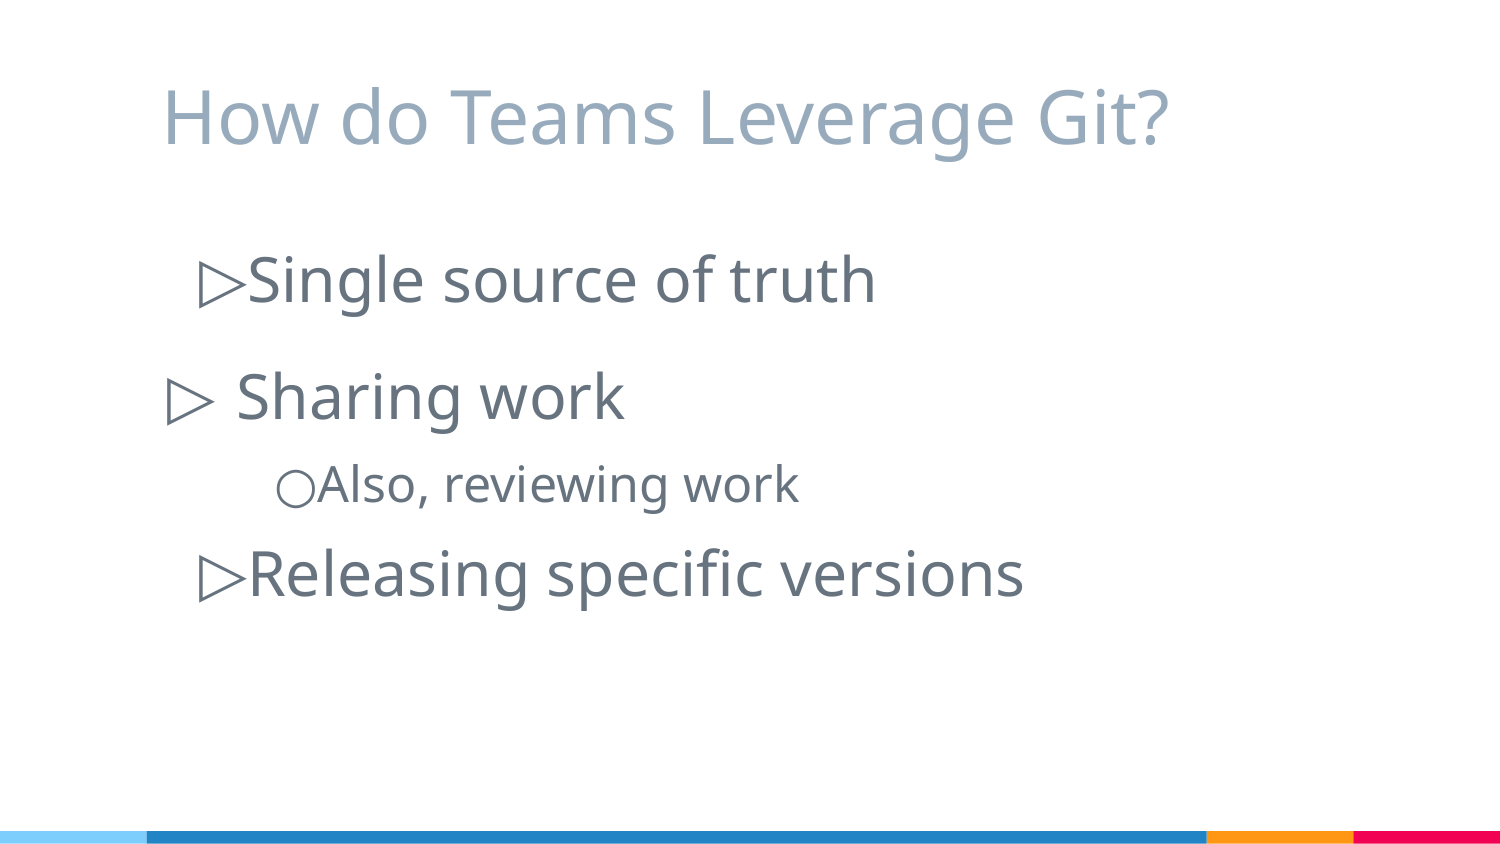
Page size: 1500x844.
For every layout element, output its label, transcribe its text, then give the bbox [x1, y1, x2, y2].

title How do Teams Leverage Git? [146, 33, 1207, 175]
list Single source of truth Sharing work Also, reviewing work Releasing specific versions [146, 225, 1207, 809]
